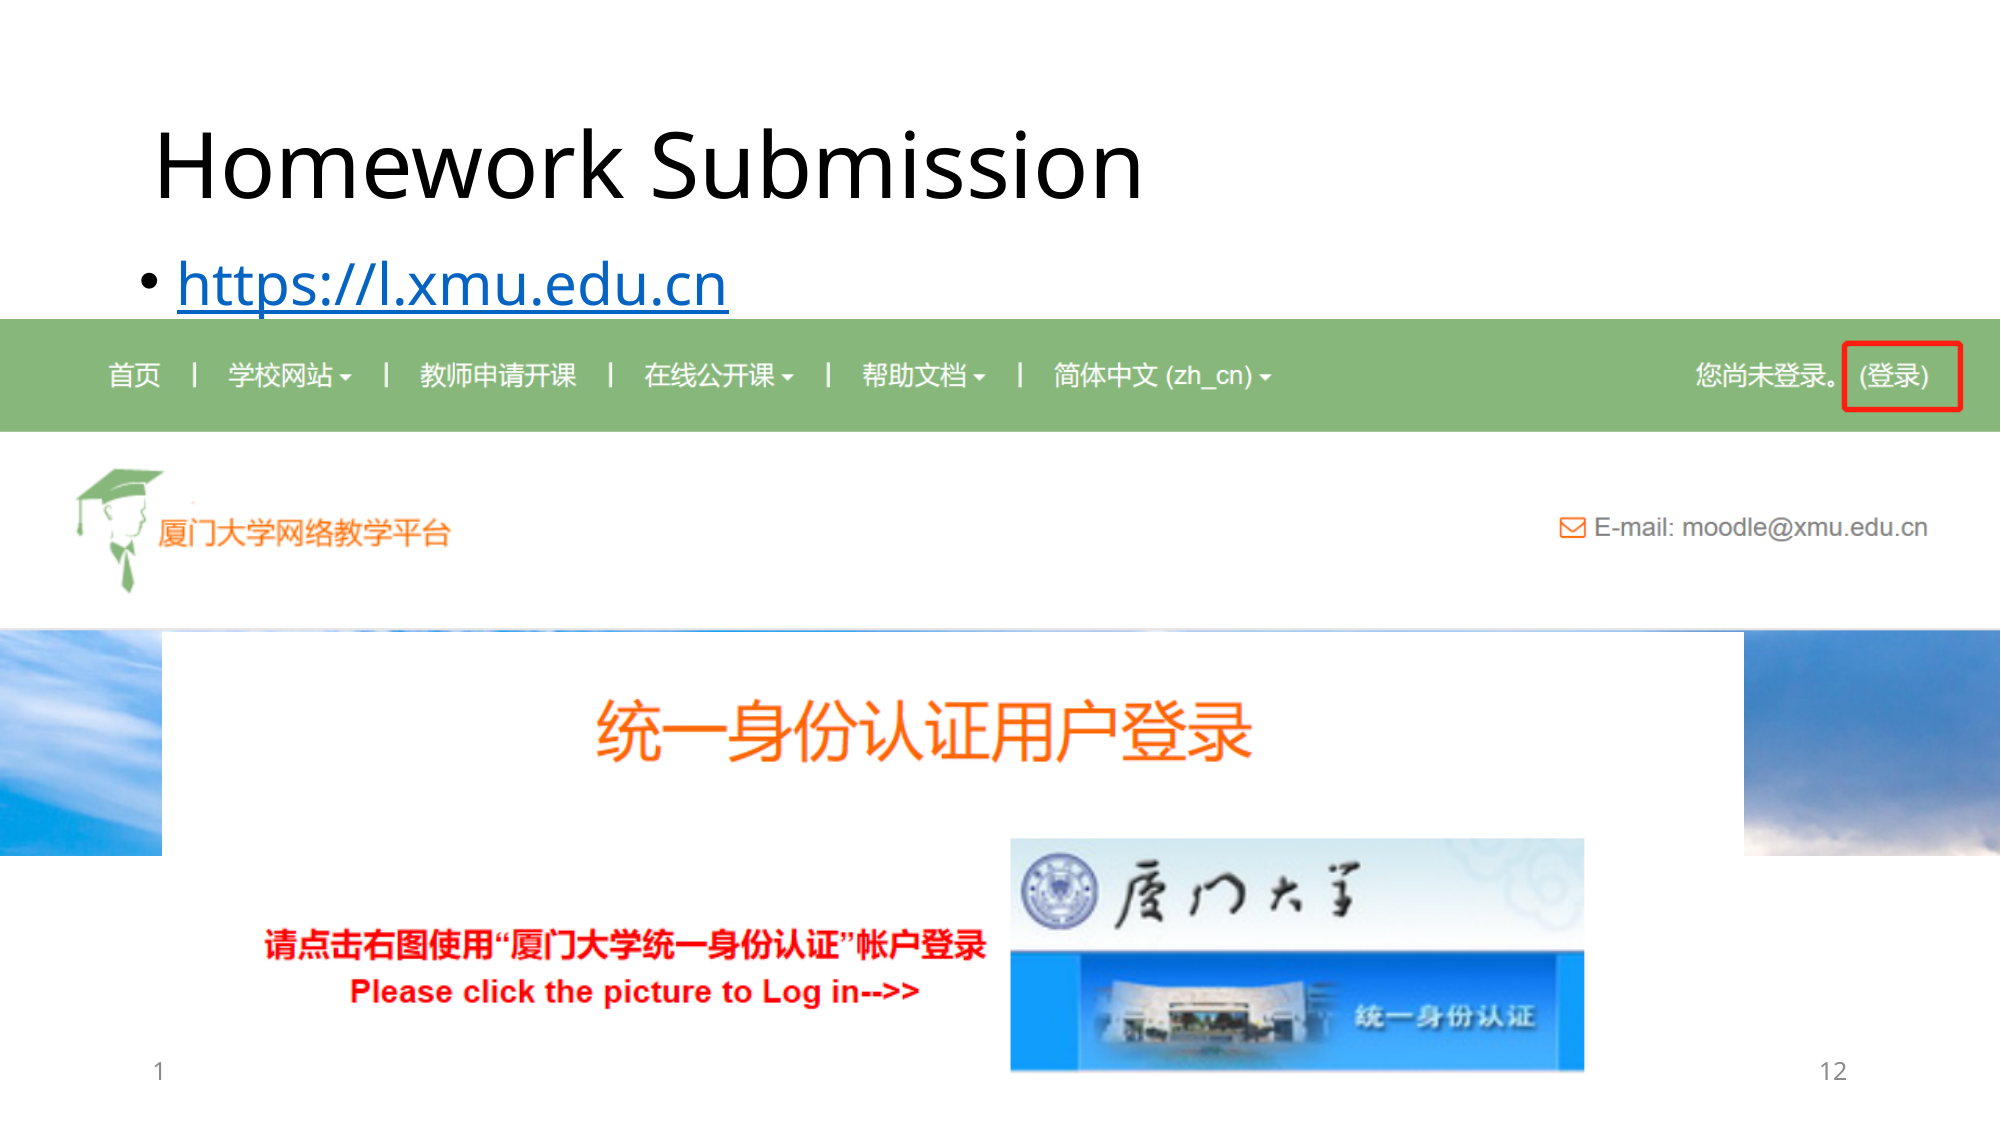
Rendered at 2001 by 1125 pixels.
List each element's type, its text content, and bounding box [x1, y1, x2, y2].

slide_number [137, 1042, 162, 1103]
title Homework Submission [137, 59, 1863, 278]
slide_number 12 [1744, 1042, 1863, 1103]
list https://l.xmu.edu.cn [124, 241, 1850, 319]
picture [0, 319, 2000, 1125]
